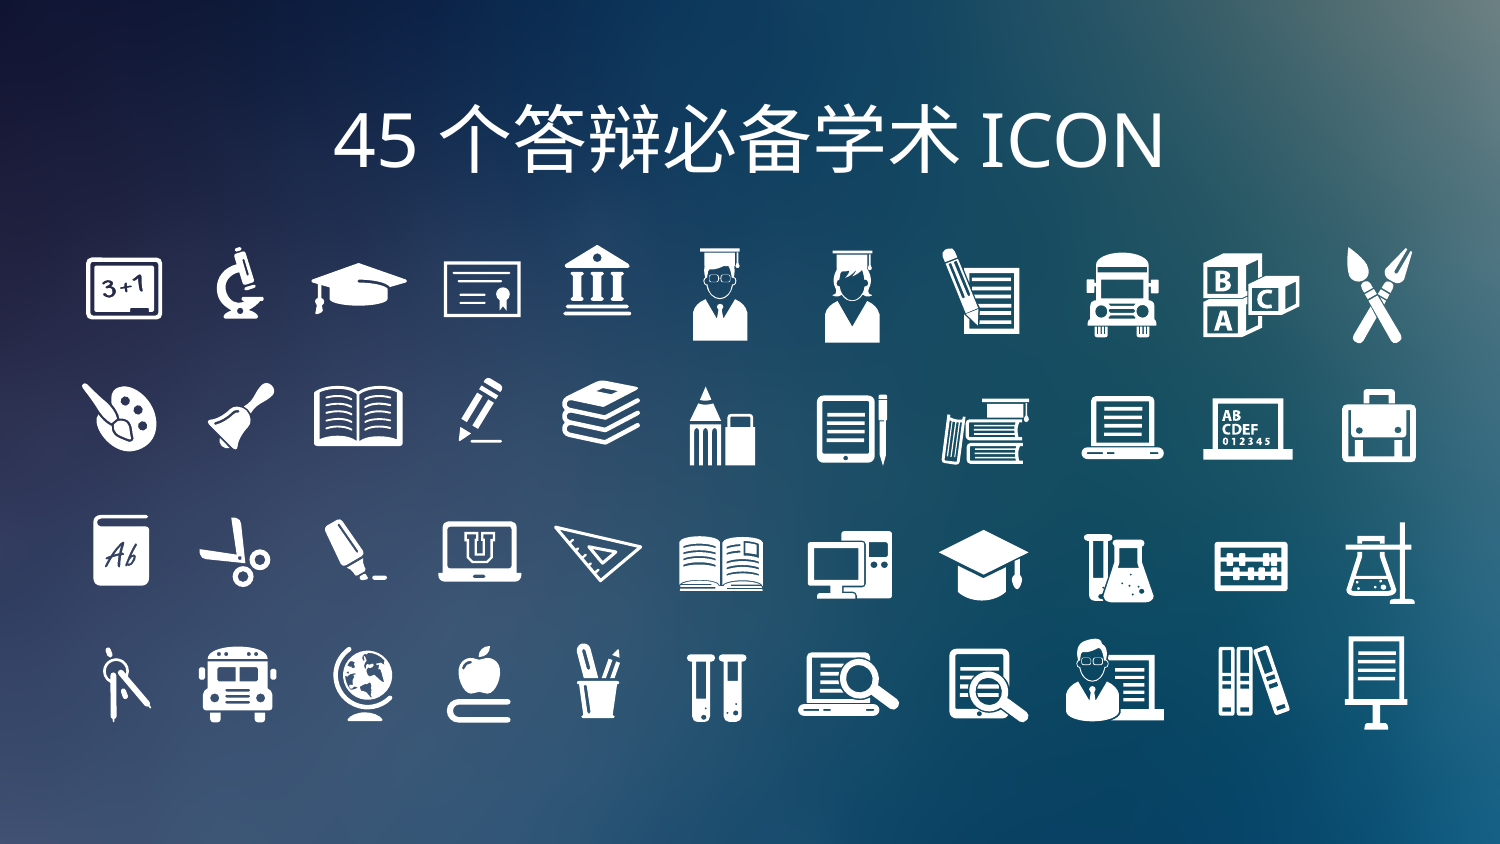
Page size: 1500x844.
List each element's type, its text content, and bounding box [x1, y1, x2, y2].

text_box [81, 244, 1416, 730]
text_box 45个答辩必备学术ICON [258, 84, 1243, 190]
picture [0, 0, 1500, 844]
